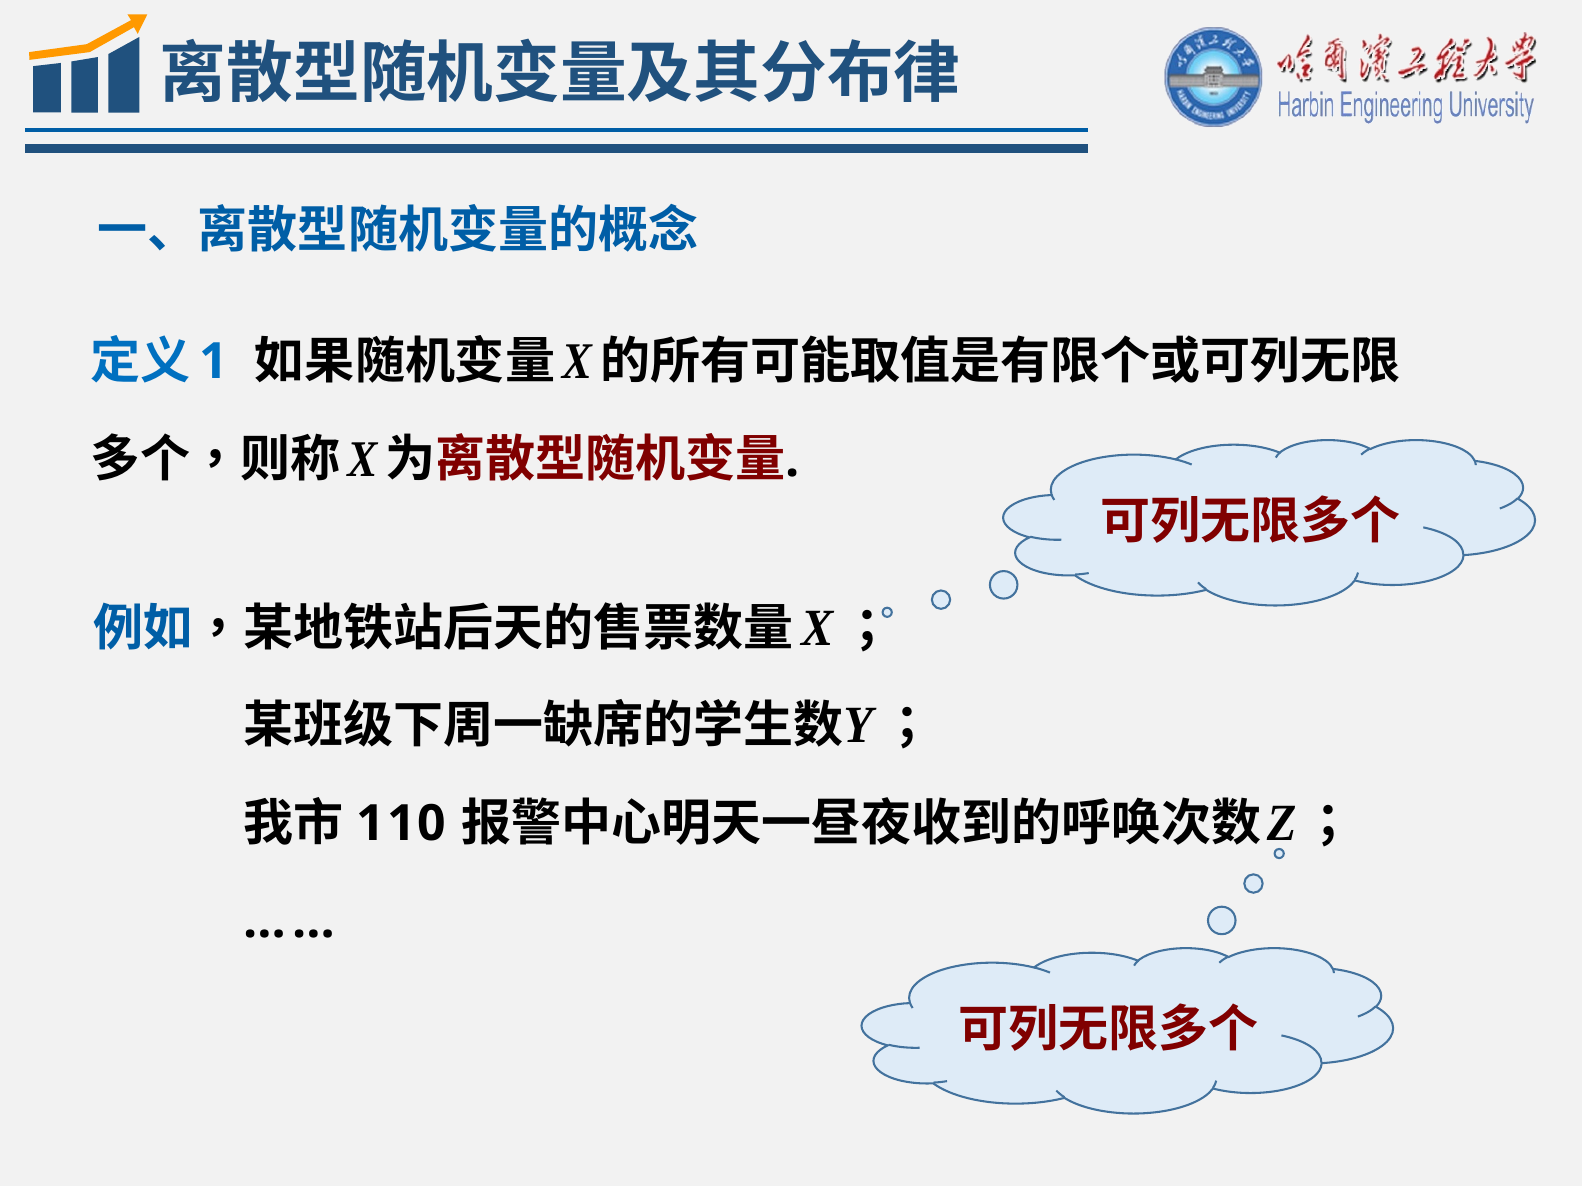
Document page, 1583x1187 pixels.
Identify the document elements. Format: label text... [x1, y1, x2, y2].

text_box 可列无限多个 [991, 570, 1016, 576]
text_box 一、离散型随机变量的概念 [97, 197, 959, 258]
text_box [90, 310, 1401, 565]
picture [1157, 2, 1580, 164]
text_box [93, 576, 1392, 1125]
text_box 可列无限多个 [1021, 439, 1537, 587]
